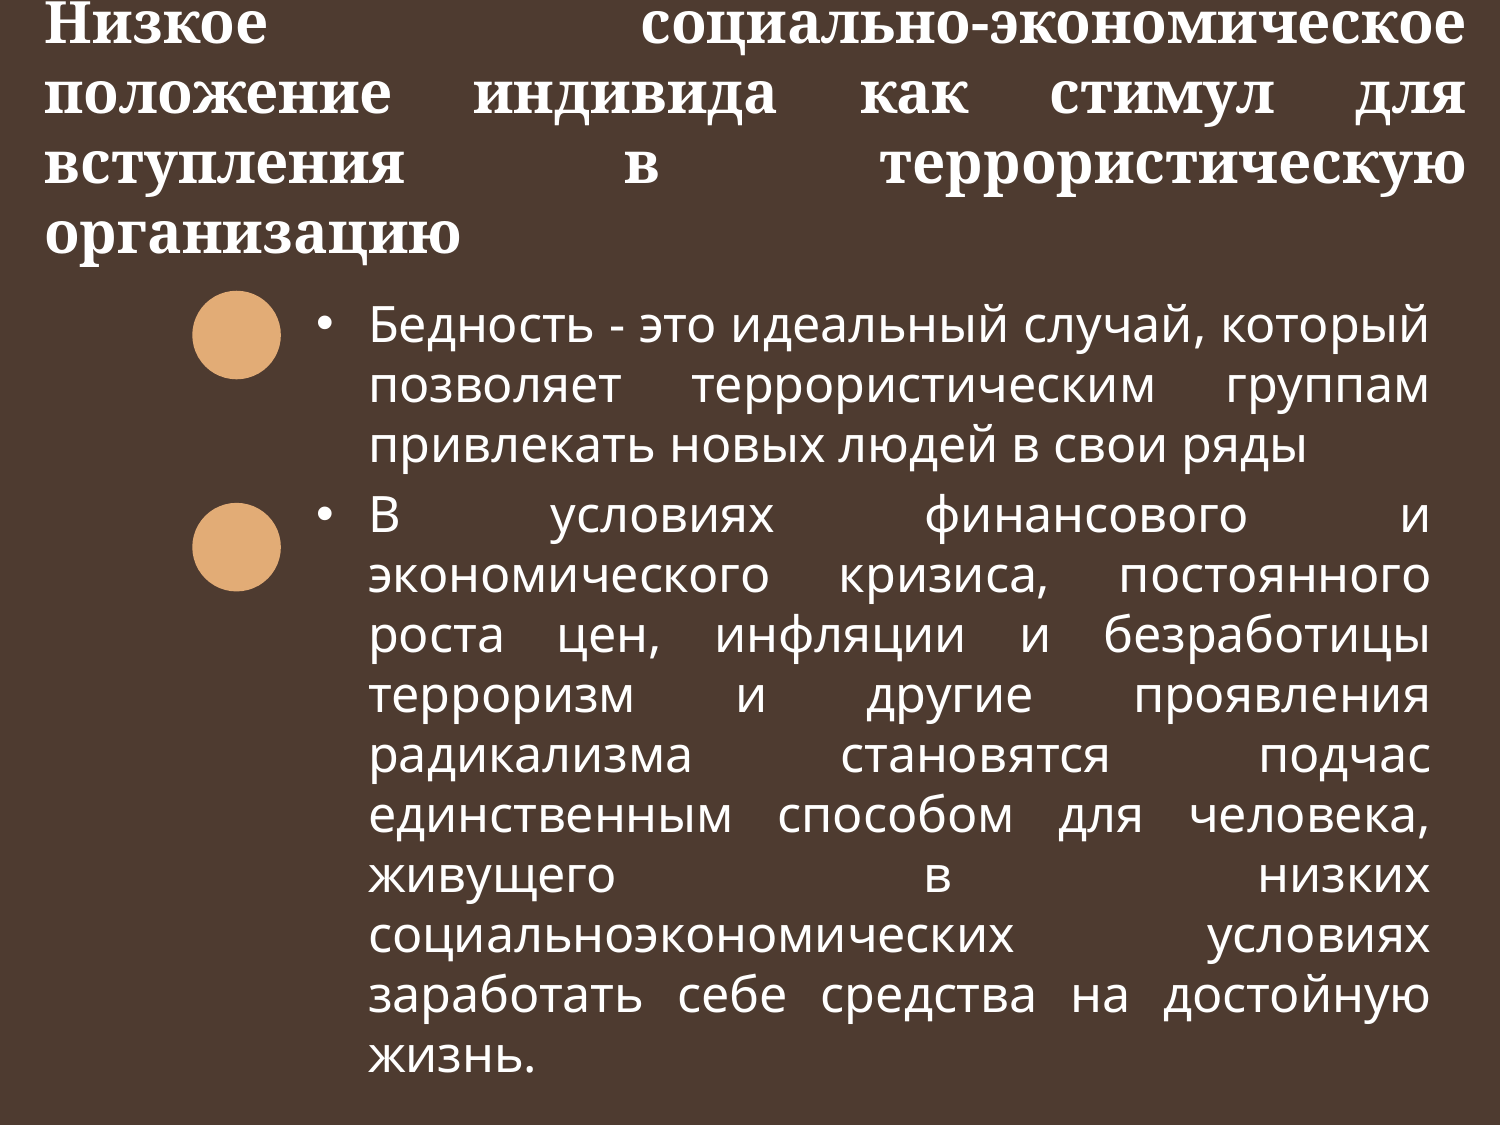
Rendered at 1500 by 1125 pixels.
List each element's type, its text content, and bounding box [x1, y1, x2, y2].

text_box [190, 500, 283, 594]
text_box [190, 288, 283, 382]
list Бедность - это идеальный случай, который позволяет террористическим группам привлекать новых людей в свои ряды В условиях финансового и экономического кризиса, постоянного роста цен, инфляции и безработицы терроризм и другие проявления радикализма становятся подчас единственным способом для человека, живущего в низких социальноэкономических условиях заработать себе средства на достойную жизнь. [301, 285, 1447, 1124]
title Низкое социально-экономическое положение индивида как стимул для вступления в террористическую организацию [29, 54, 1483, 265]
